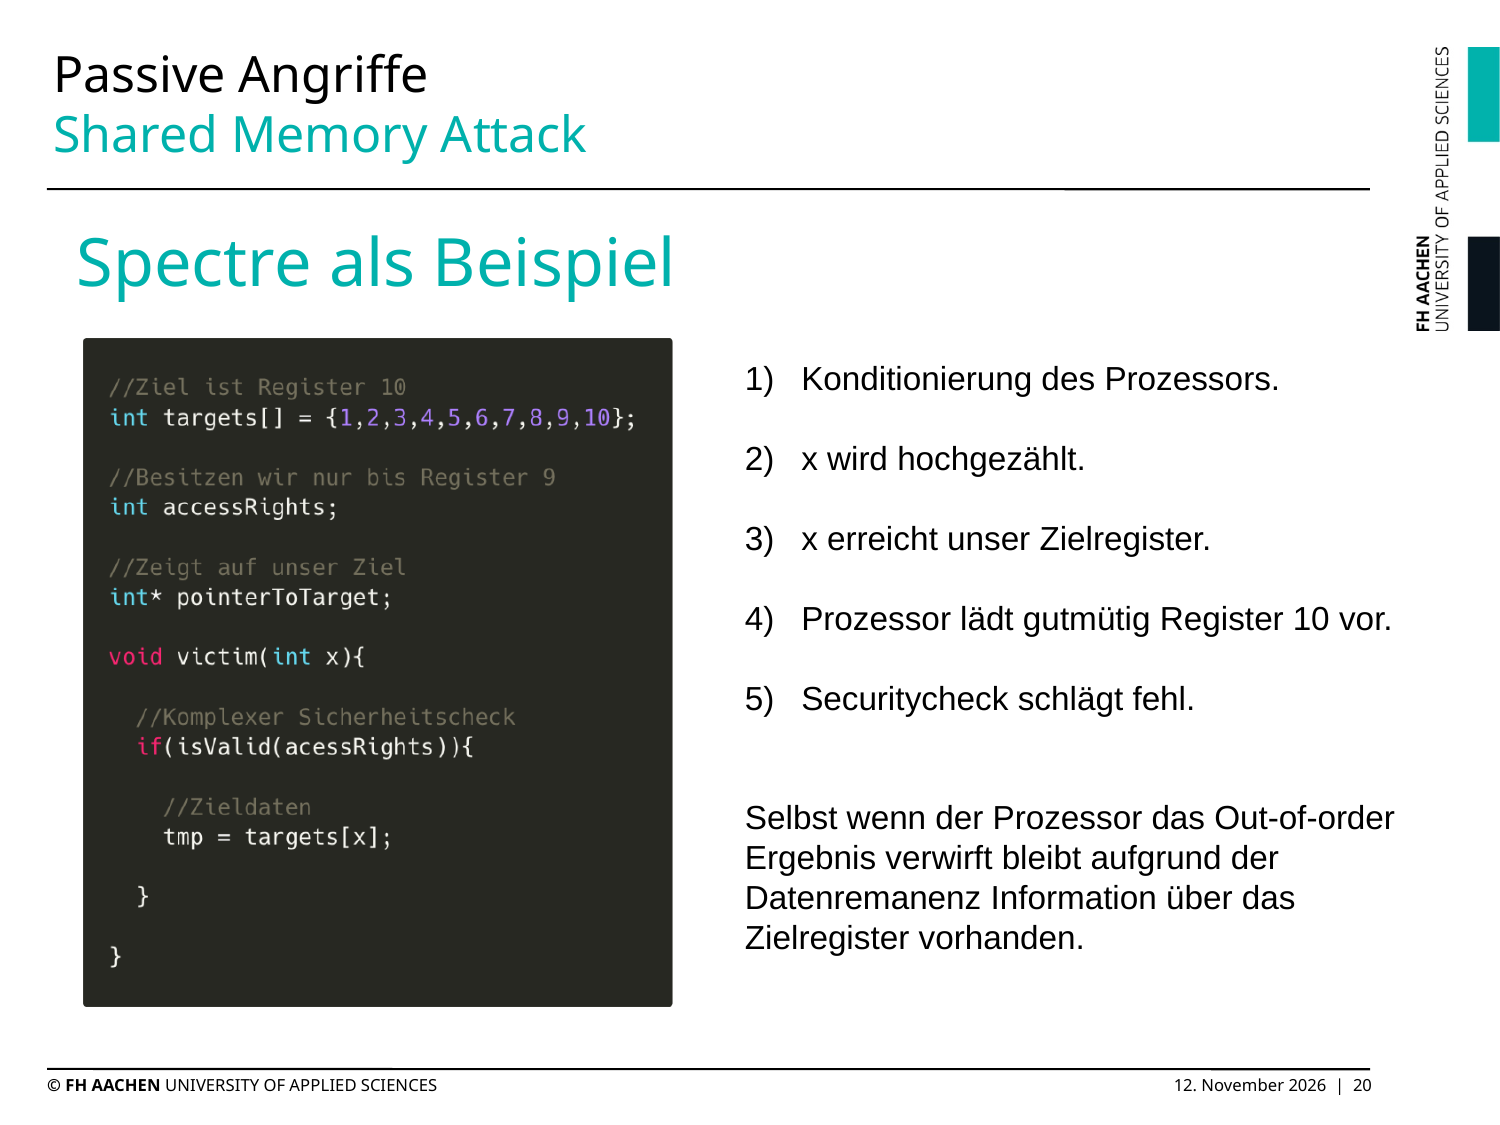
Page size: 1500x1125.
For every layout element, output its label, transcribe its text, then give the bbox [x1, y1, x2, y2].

picture [1404, 47, 1500, 331]
list Spectre als Beispiel [76, 219, 1400, 303]
text_box Konditionierung des Prozessors. x wird hochgezählt. x erreicht unser Zielregister. Prozessor lädt gutmütig Register 10 vor. Securitycheck schlägt fehl. Selbst wenn der Prozessor das Out-of-order Ergebnis verwirft bleibt aufgrund der Datenremanenz Information über das Zielregister vorhanden. [730, 349, 1428, 964]
title Passive Angriffe Shared Memory Attack [53, 42, 1376, 161]
picture [81, 337, 673, 1007]
